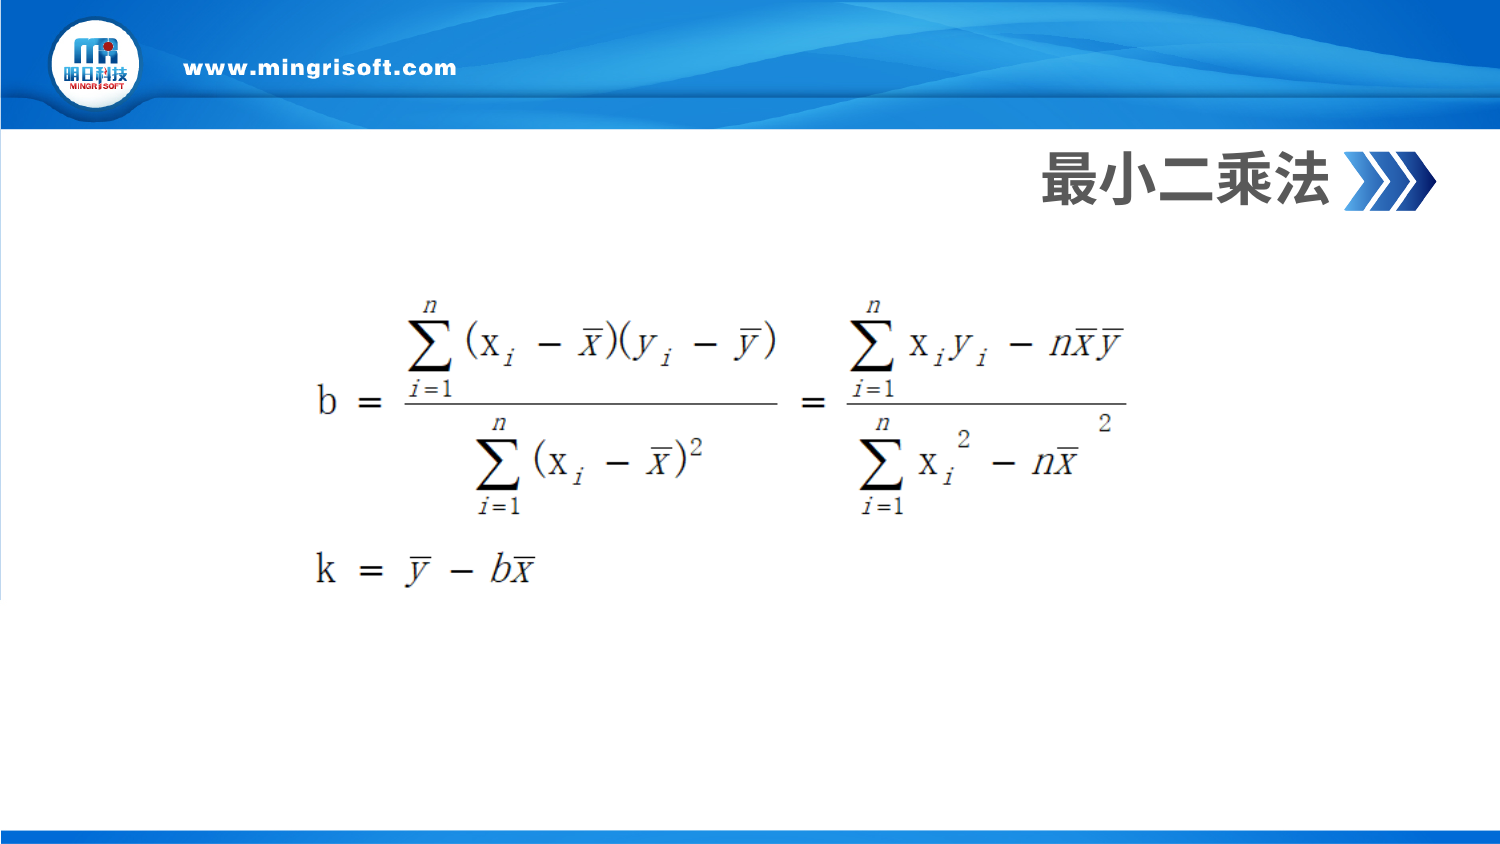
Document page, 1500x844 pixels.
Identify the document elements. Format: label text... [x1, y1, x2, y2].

picture [0, 0, 1500, 844]
title 最小二乘法 [271, 129, 1348, 224]
